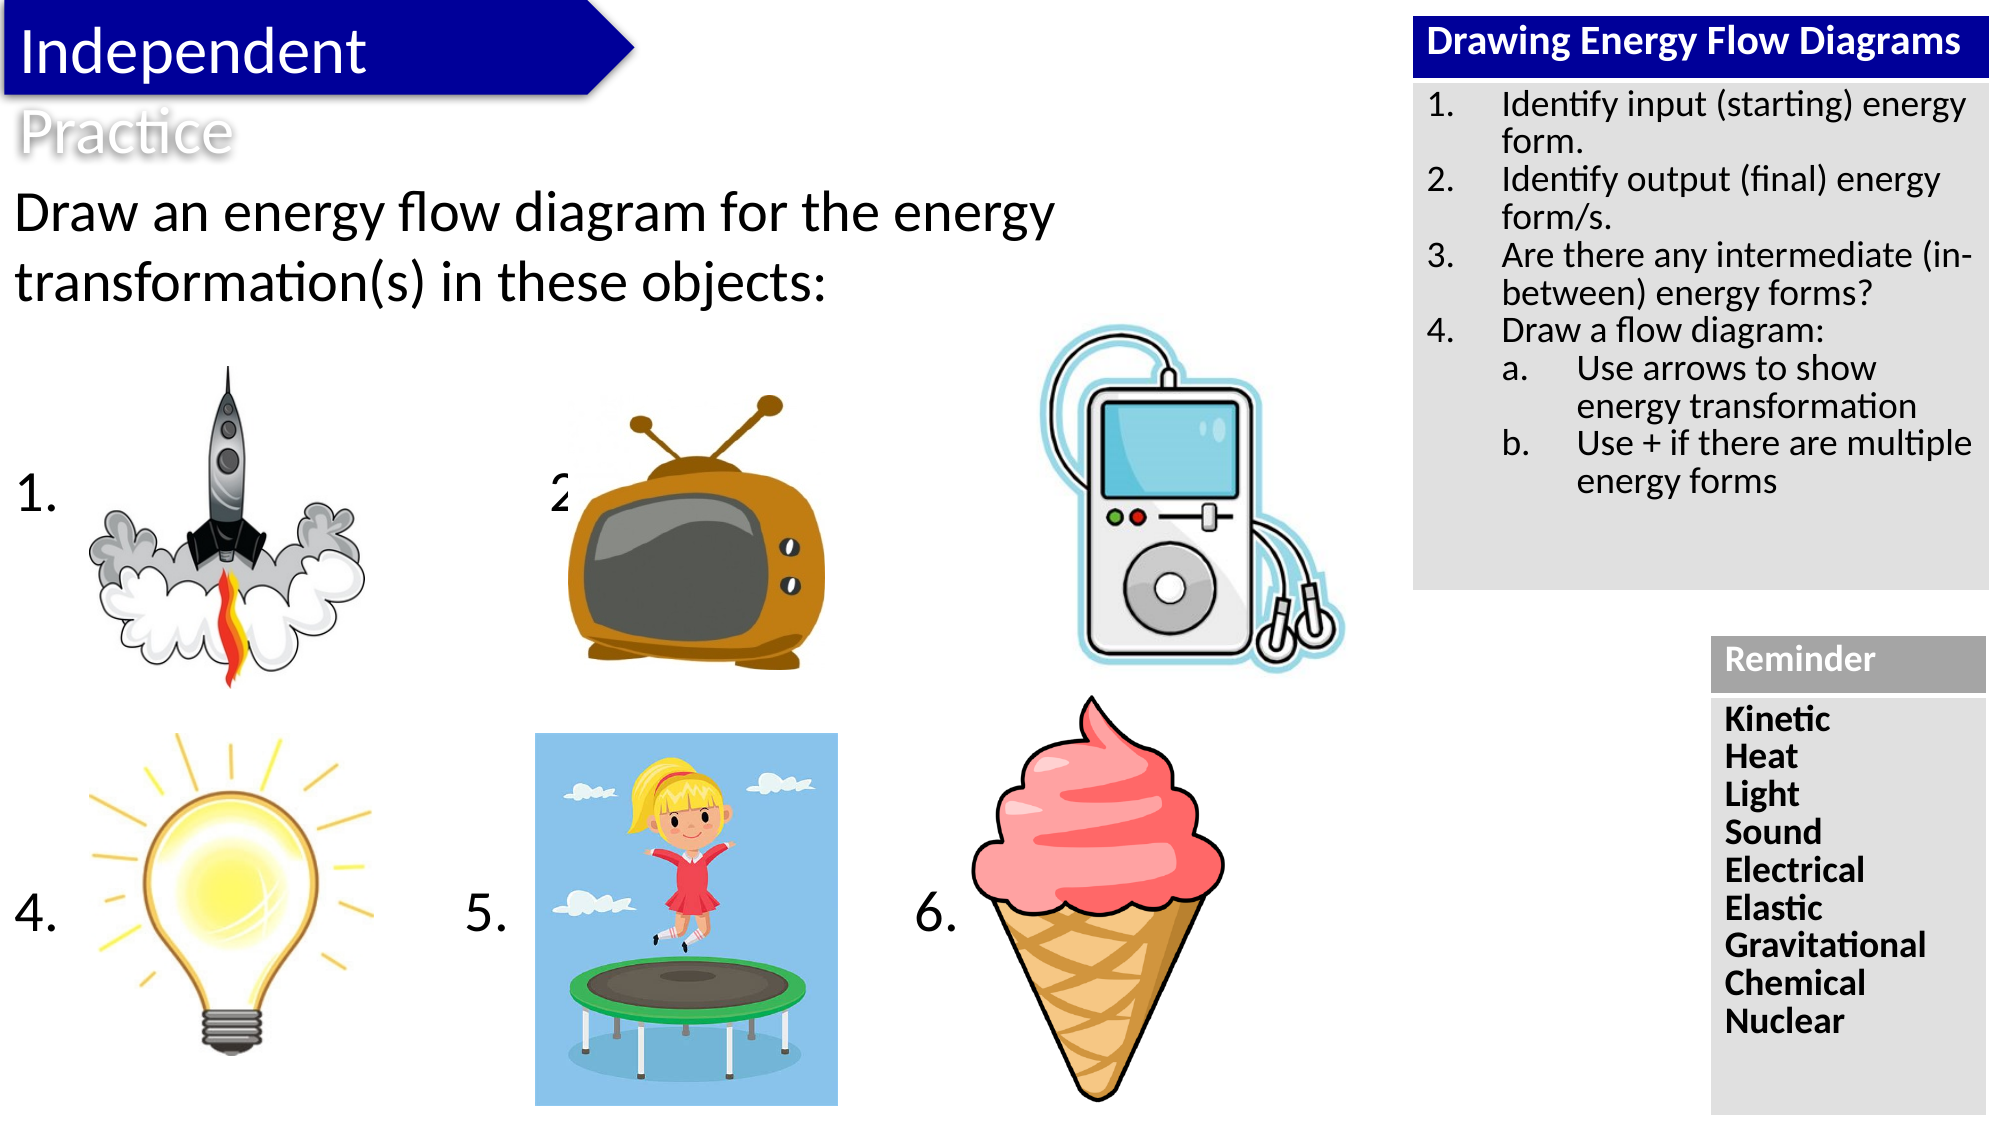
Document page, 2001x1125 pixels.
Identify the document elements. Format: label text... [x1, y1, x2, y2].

picture [89, 366, 365, 689]
picture [535, 733, 838, 1106]
text_box Draw an energy flow diagram for the energy transformation(s) in these objects: 2. 2. 3. 4. 5. 6. [0, 95, 1412, 1091]
text_box Independent Practice [4, 0, 635, 95]
table_header Reminder [1711, 636, 1986, 693]
table_cell Kinetic Heat Light Sound Electrical Elastic Gravitational Chemical Nuclear [1711, 698, 1986, 1115]
picture [89, 733, 374, 1056]
picture [928, 313, 1380, 1125]
picture [568, 395, 825, 670]
table_cell Identify input (starting) energy form. Identify output (final) energy form/s. Are there any intermediate (in-between) energy forms? Draw a flow diagram: Use arrows to show energy transformation Use + if there are multiple energy forms [1413, 83, 1989, 590]
table_header Drawing Energy Flow Diagrams [1413, 16, 1989, 78]
